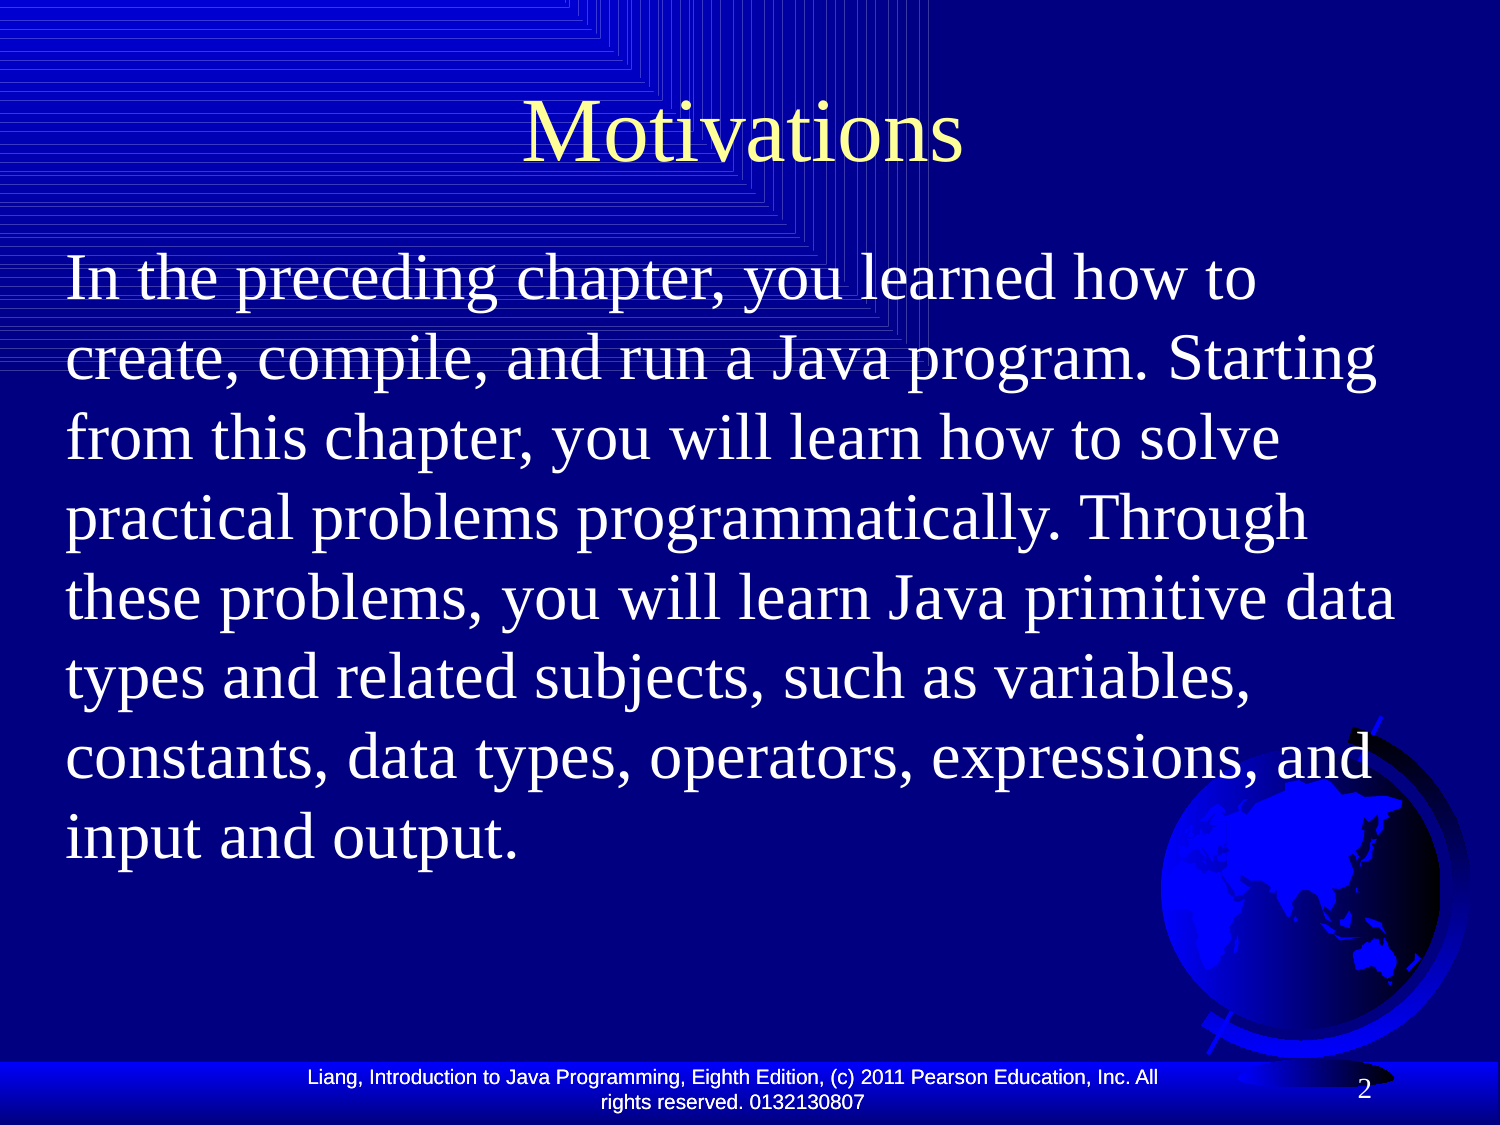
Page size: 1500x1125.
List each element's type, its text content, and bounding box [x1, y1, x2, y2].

list In the preceding chapter, you learned how to create, compile, and run a Java program. Starting from this chapter, you will learn how to solve practical problems programmatically. Through these problems, you will learn Java primitive data types and related subjects, such as variables, constants, data types, operators, expressions, and input and output. [50, 224, 1463, 900]
slide_number 2 [1074, 1049, 1388, 1125]
title Motivations [24, 37, 1463, 213]
